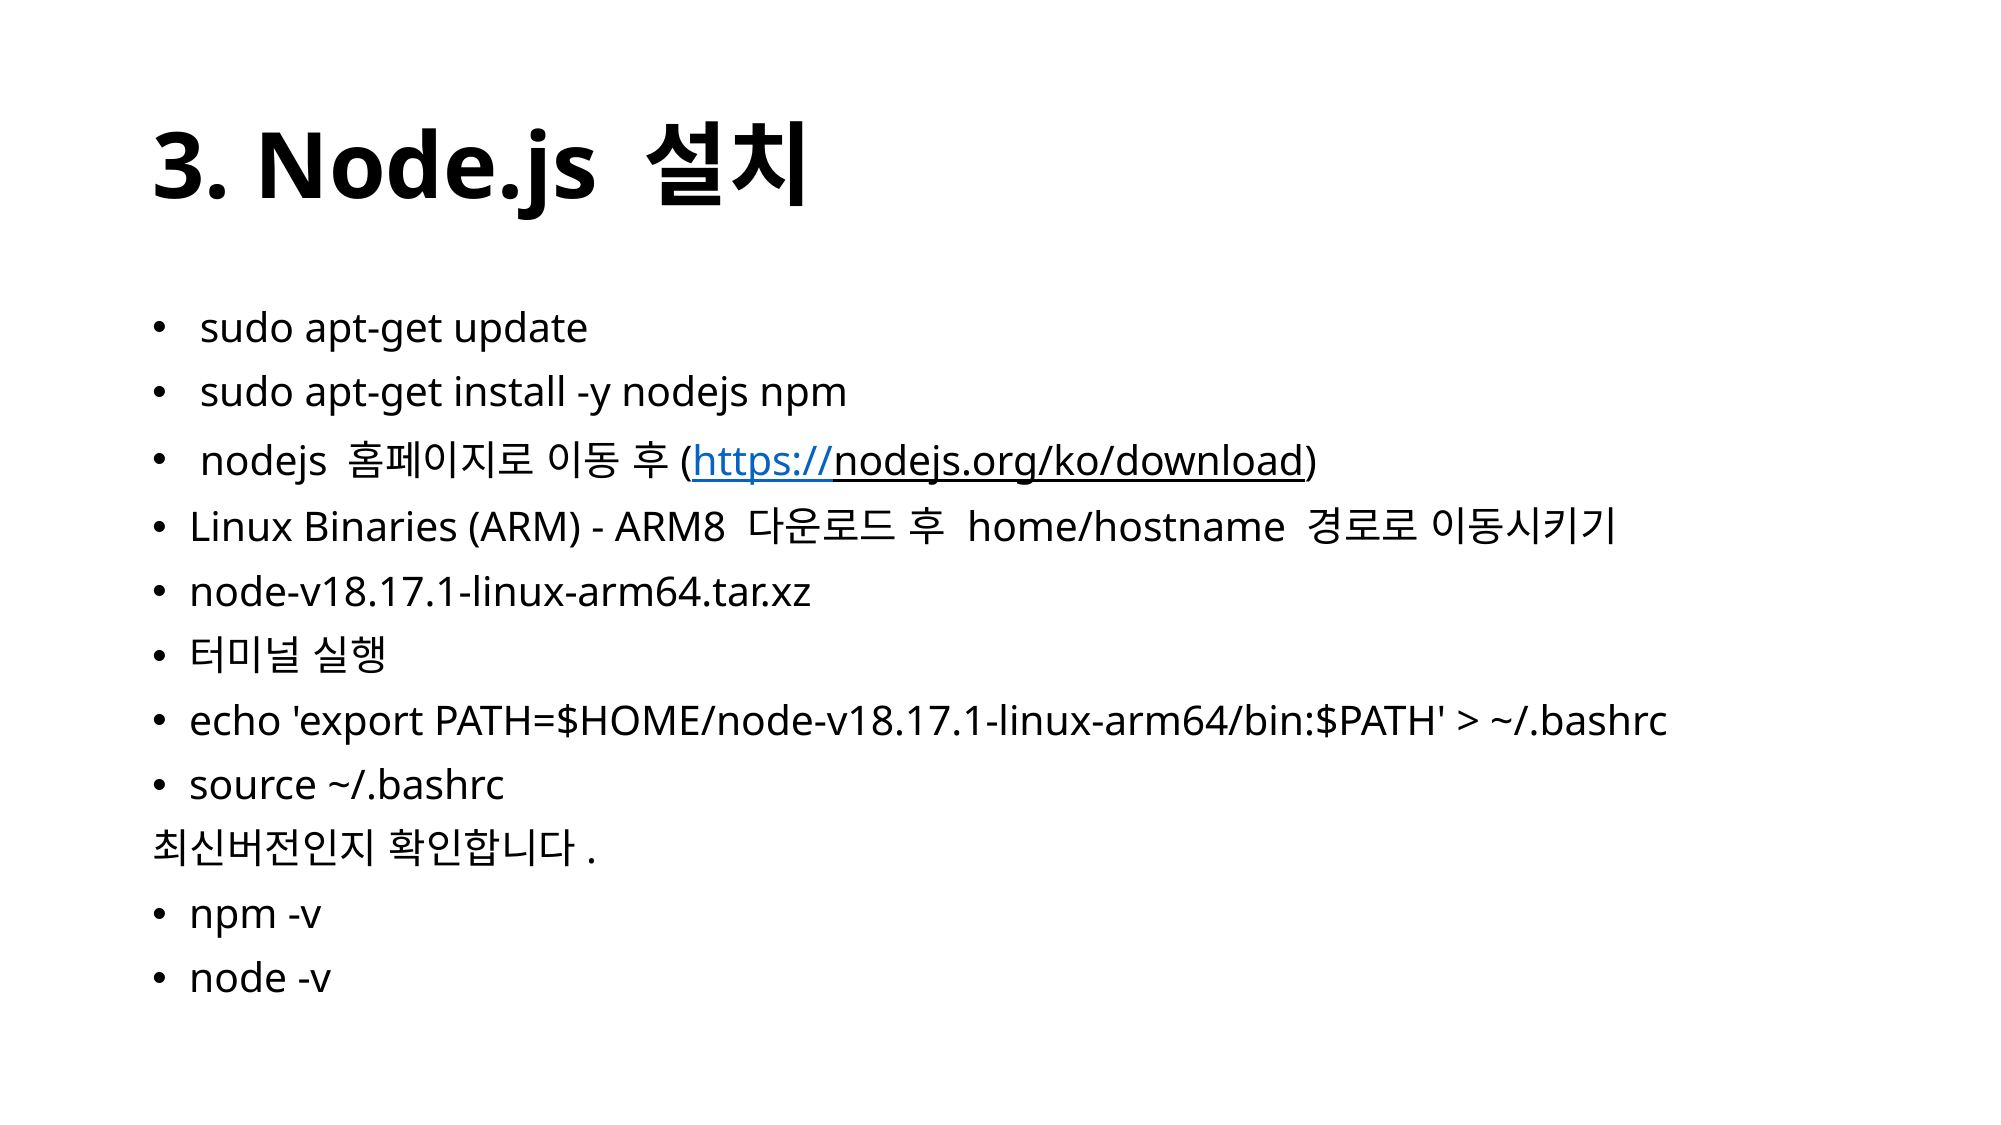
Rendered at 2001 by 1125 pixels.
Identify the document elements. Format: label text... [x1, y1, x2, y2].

list sudo apt-get update sudo apt-get install -y nodejs npm nodejs 홈페이지로 이동 후(https://nodejs.org/ko/download) Linux Binaries (ARM) - ARM8 다운로드 후 home/hostname 경로로 이동시키기 node-v18.17.1-linux-arm64.tar.xz 터미널 실행 echo 'export PATH=$HOME/node-v18.17.1-linux-arm64/bin:$PATH' > ~/.bashrc source ~/.bashrc 최신버전인지 확인합니다. npm -v node -v [137, 299, 1863, 1014]
title 3. Node.js 설치 [137, 59, 1863, 278]
